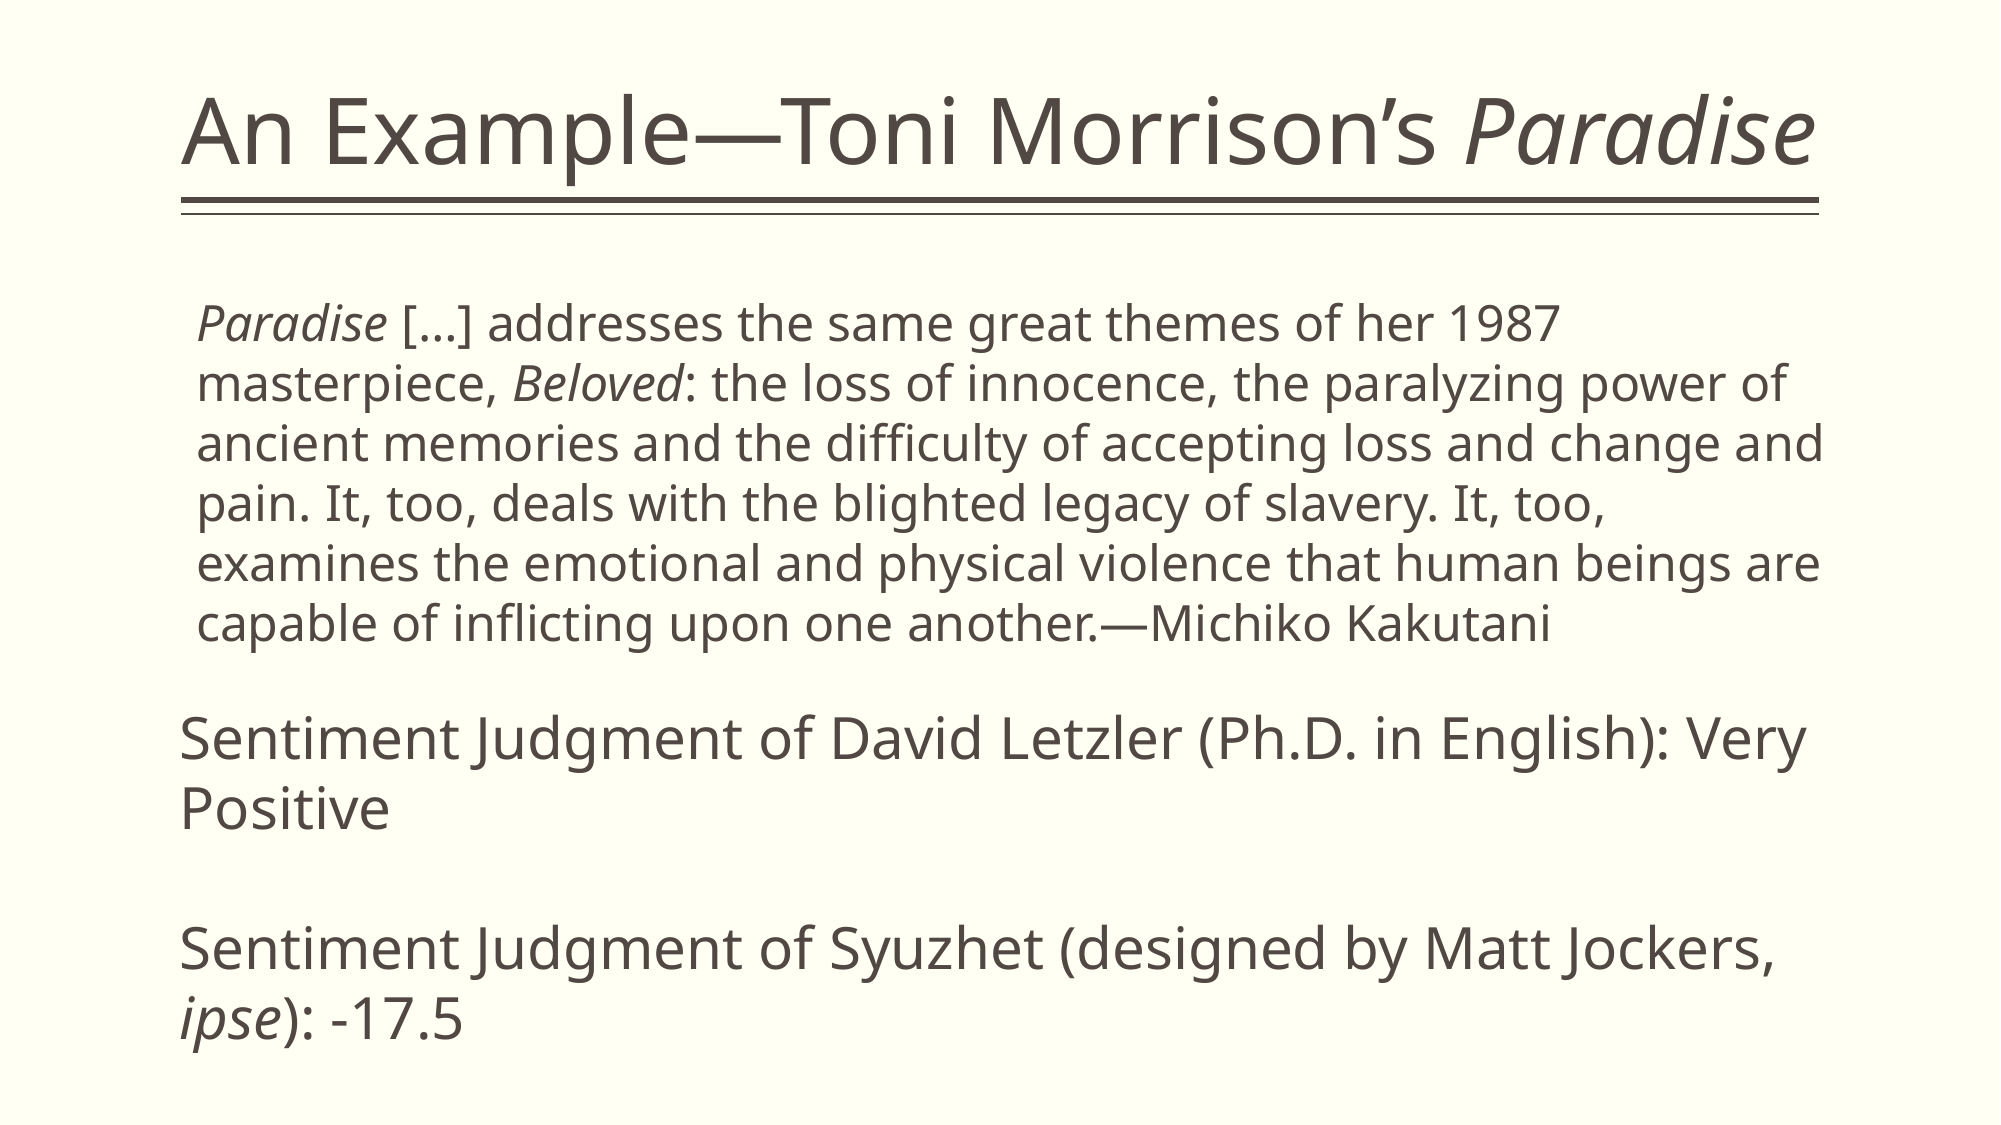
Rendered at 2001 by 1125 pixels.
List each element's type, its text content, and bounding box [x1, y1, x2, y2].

text_box Sentiment Judgment of David Letzler (Ph.D. in English): Very Positive Sentiment Judgment of Syuzhet (designed by Matt Jockers, ipse): -17.5 [164, 693, 1873, 1059]
text_box Paradise […] addresses the same great themes of her 1987 masterpiece, Beloved: the loss of innocence, the paralyzing power of ancient memories and the difficulty of accepting loss and change and pain. It, too, deals with the blighted legacy of slavery. It, too, examines the emotional and physical violence that human beings are capable of inflicting upon one another.—Michiko Kakutani [181, 284, 1857, 659]
title An Example—Toni Morrison’s Paradise [181, 12, 1819, 193]
